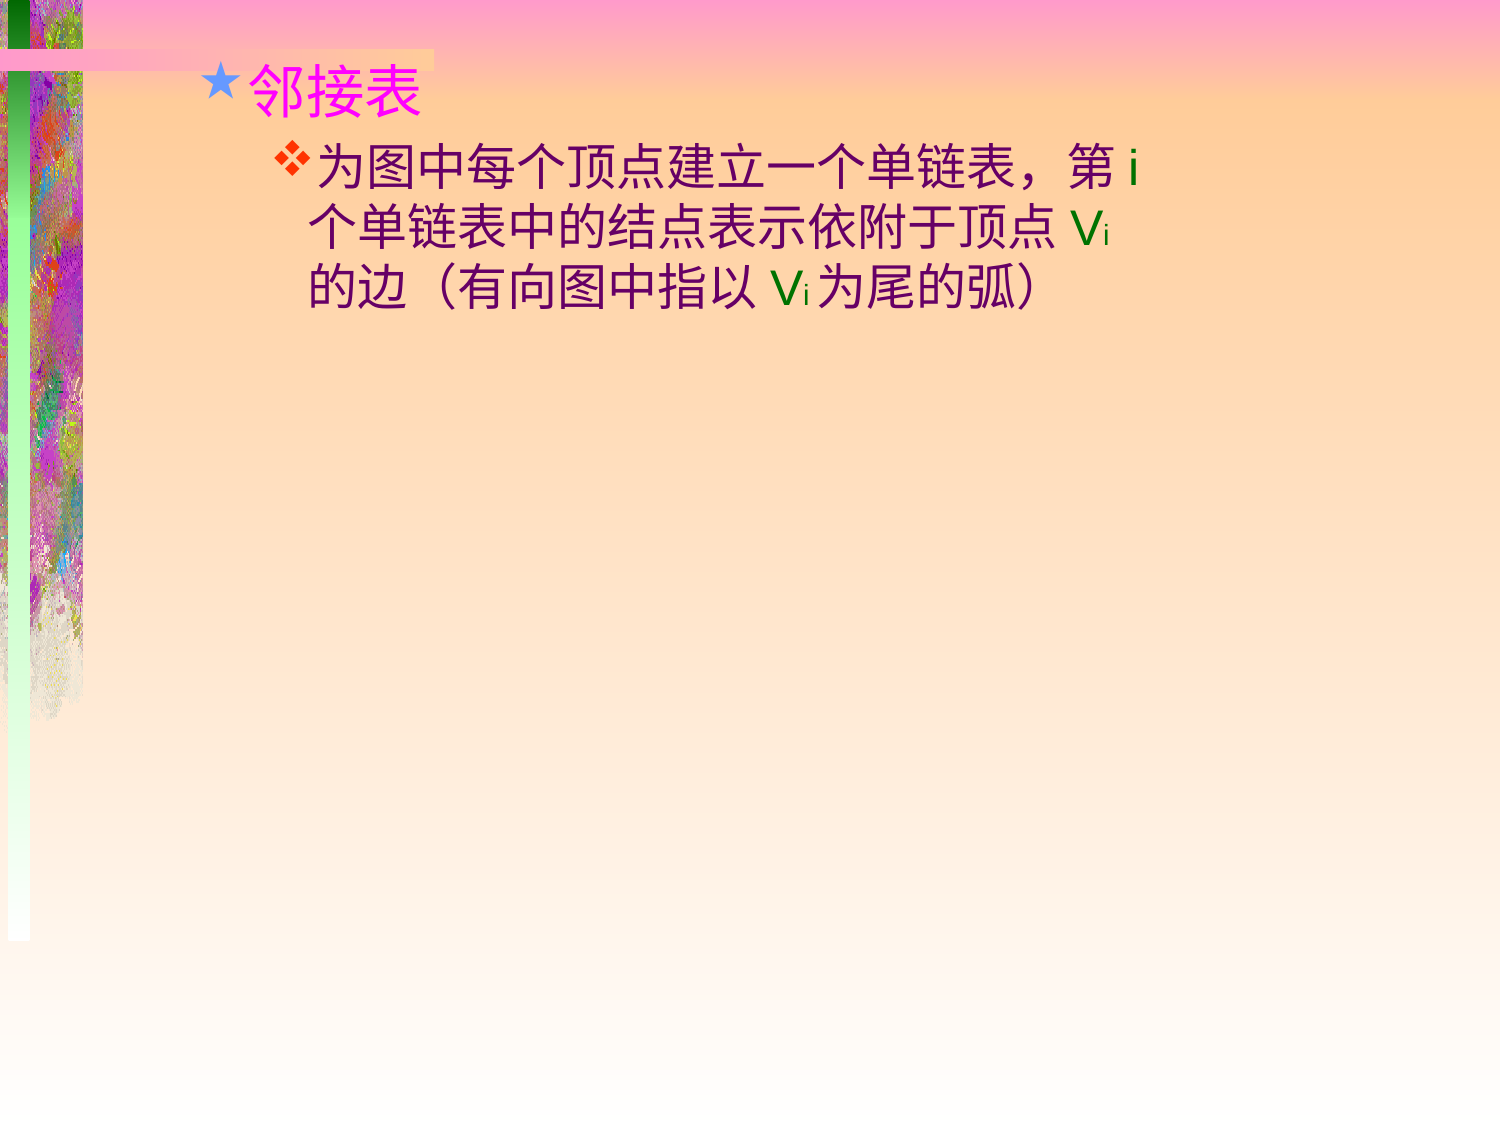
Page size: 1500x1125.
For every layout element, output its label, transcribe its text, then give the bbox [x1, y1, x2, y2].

list 邻接表 为图中每个顶点建立一个单链表，第i个单链表中的结点表示依附于顶点Vi的边（有向图中指以Vi为尾的弧） [105, 47, 1155, 313]
picture [29, 0, 83, 50]
picture [0, 71, 9, 821]
picture [0, 0, 9, 50]
picture [29, 71, 83, 821]
